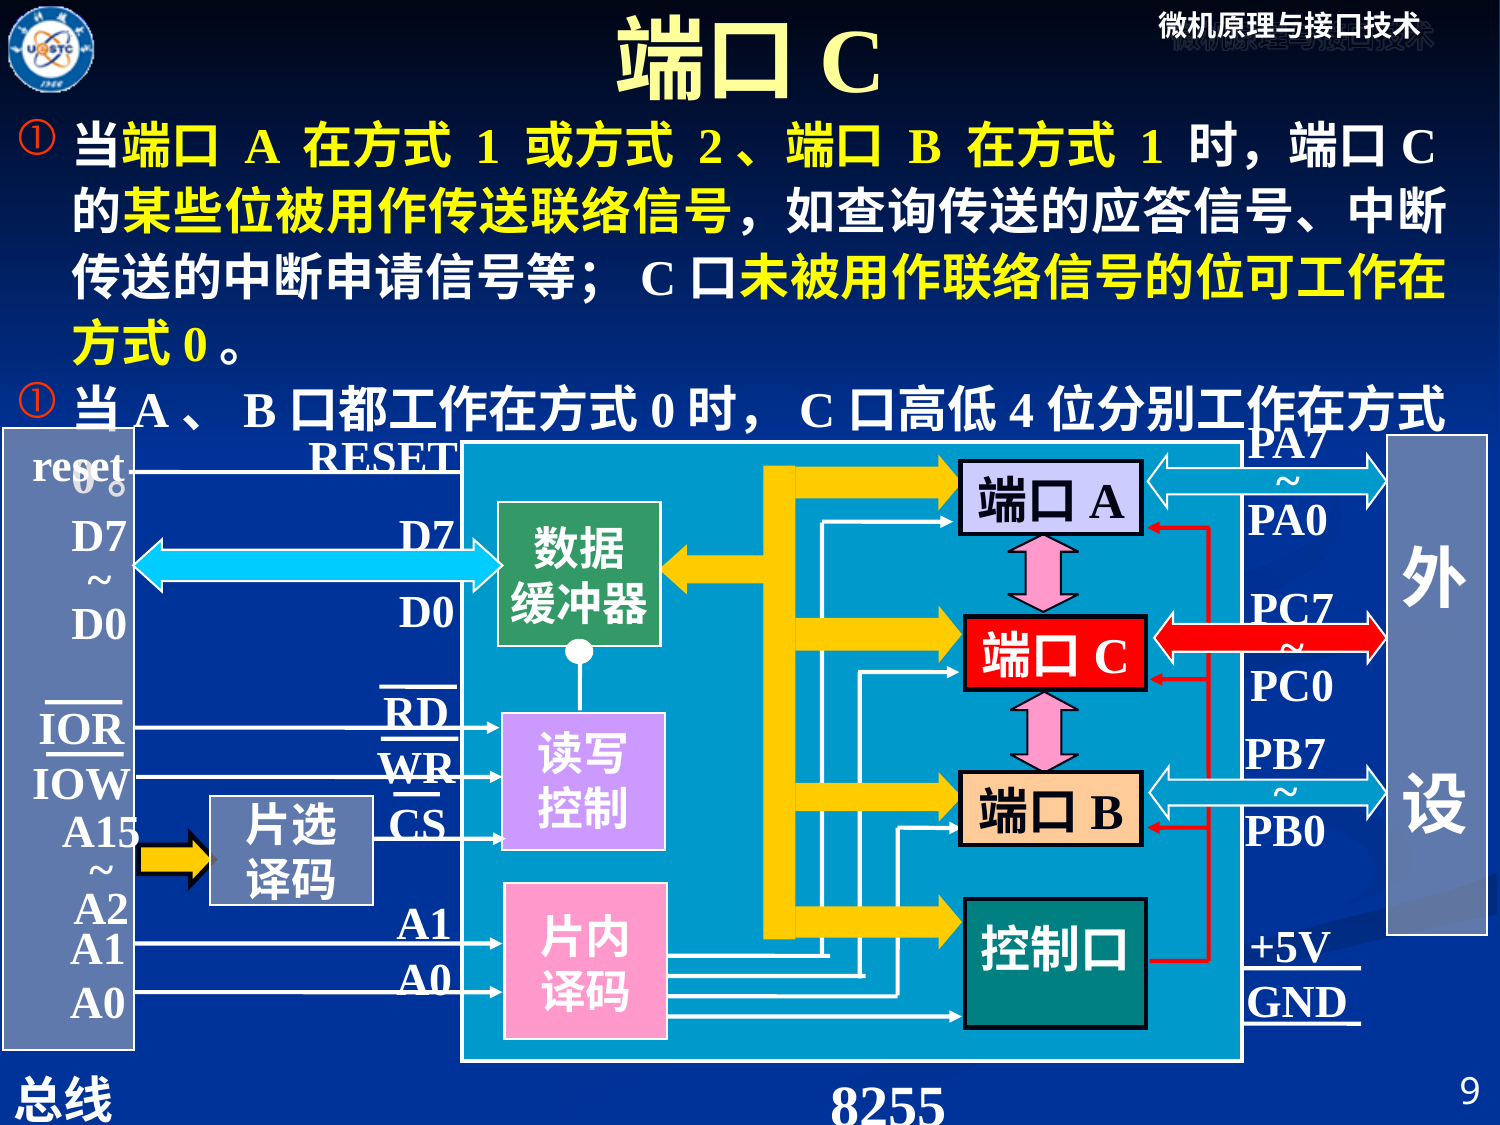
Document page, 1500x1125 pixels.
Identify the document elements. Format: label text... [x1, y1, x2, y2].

picture [0, 0, 101, 96]
text_box 当端口 A 在方式 1 或方式 2、端口 B 在方式 1 时，端口C的某些位被用作传送联络信号，如查询传送的应答信号、中断传送的中断申请信号等；C口未被用作联络信号的位可工作在方式0。 当A、B口都工作在方式0时，C口高低4位分别工作在方式0。 [0, 99, 1463, 405]
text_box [0, 405, 1488, 1125]
title 端口C [75, 24, 1425, 88]
